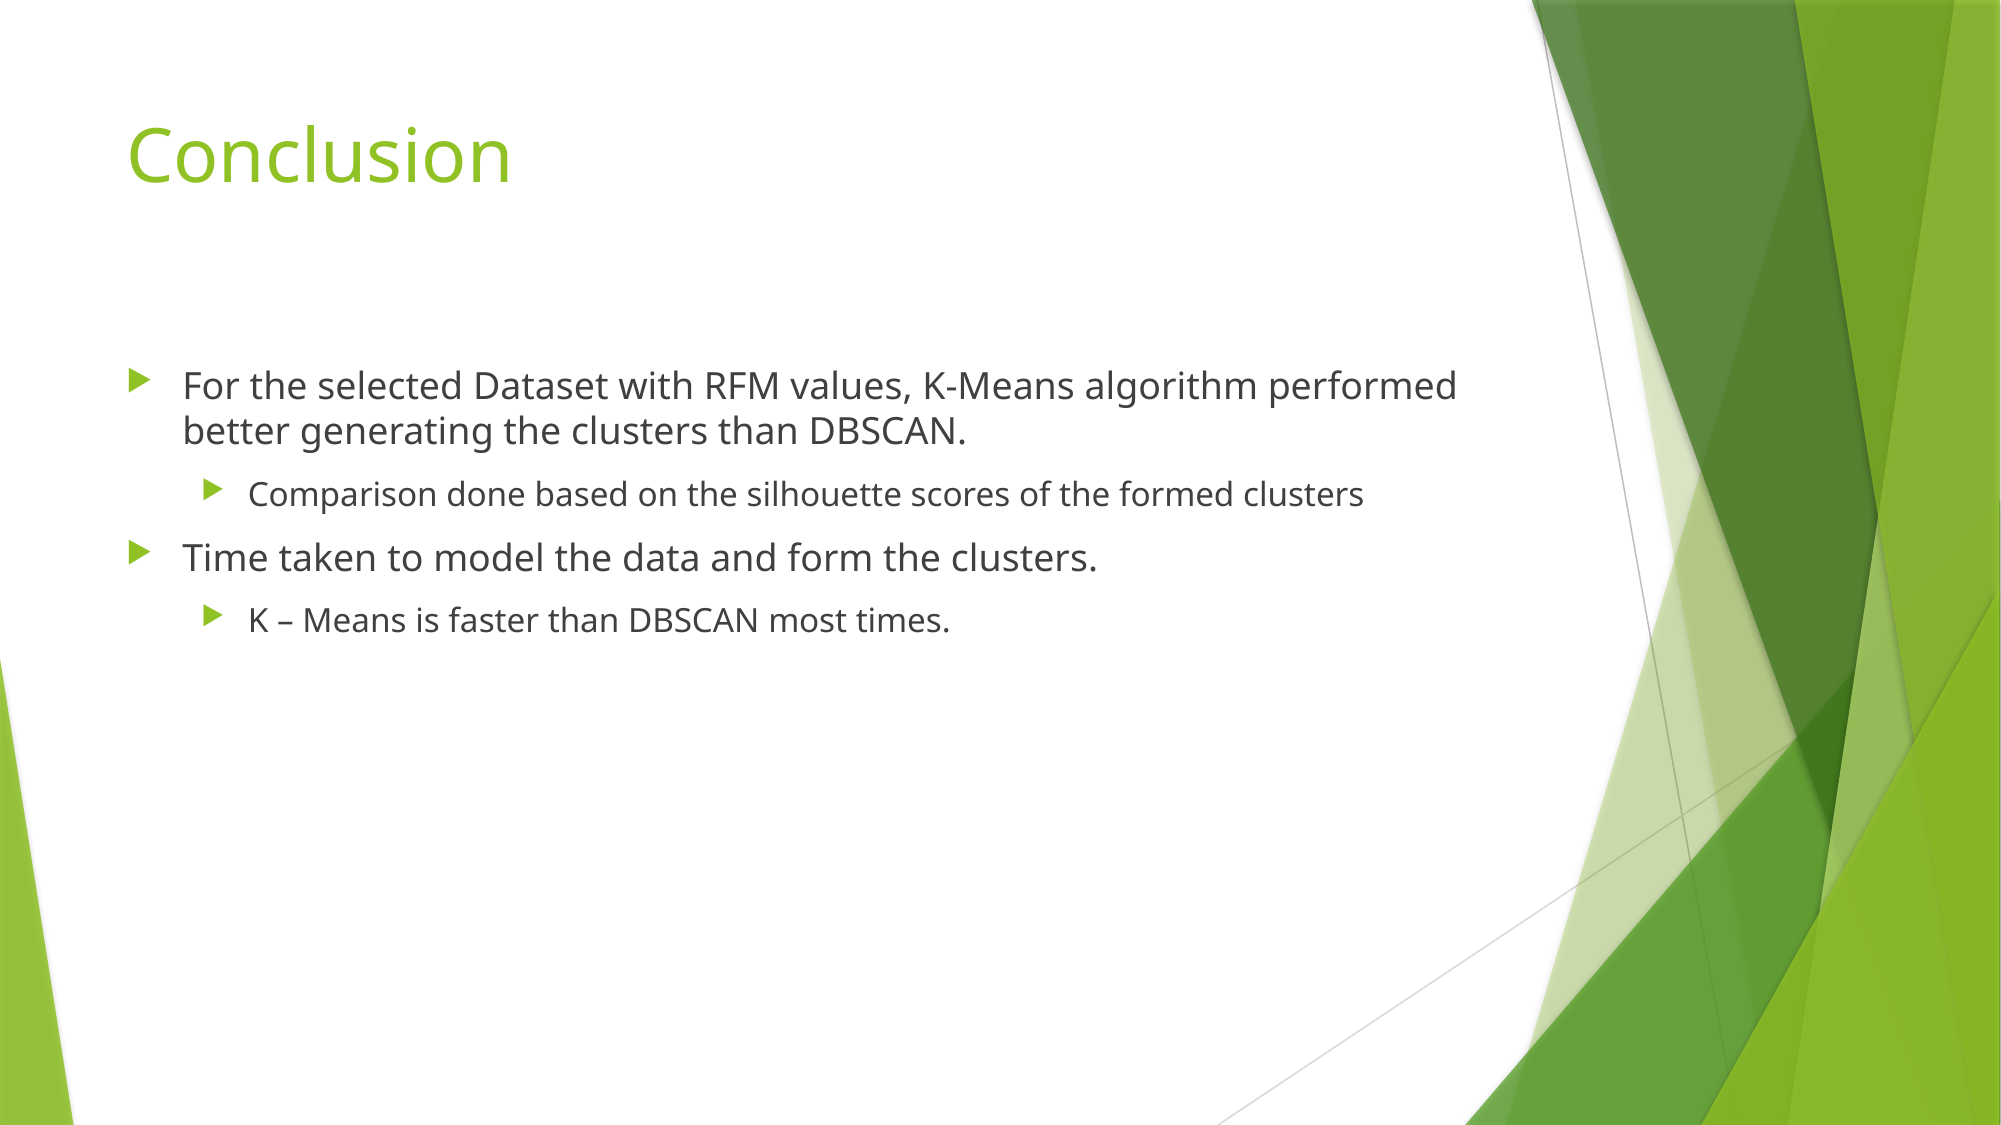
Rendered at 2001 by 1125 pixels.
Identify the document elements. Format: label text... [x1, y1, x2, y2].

list For the selected Dataset with RFM values, K-Means algorithm performed better generating the clusters than DBSCAN. Comparison done based on the silhouette scores of the formed clusters Time taken to model the data and form the clusters. K – Means is faster than DBSCAN most times. [111, 354, 1522, 992]
title Conclusion [111, 99, 1522, 317]
